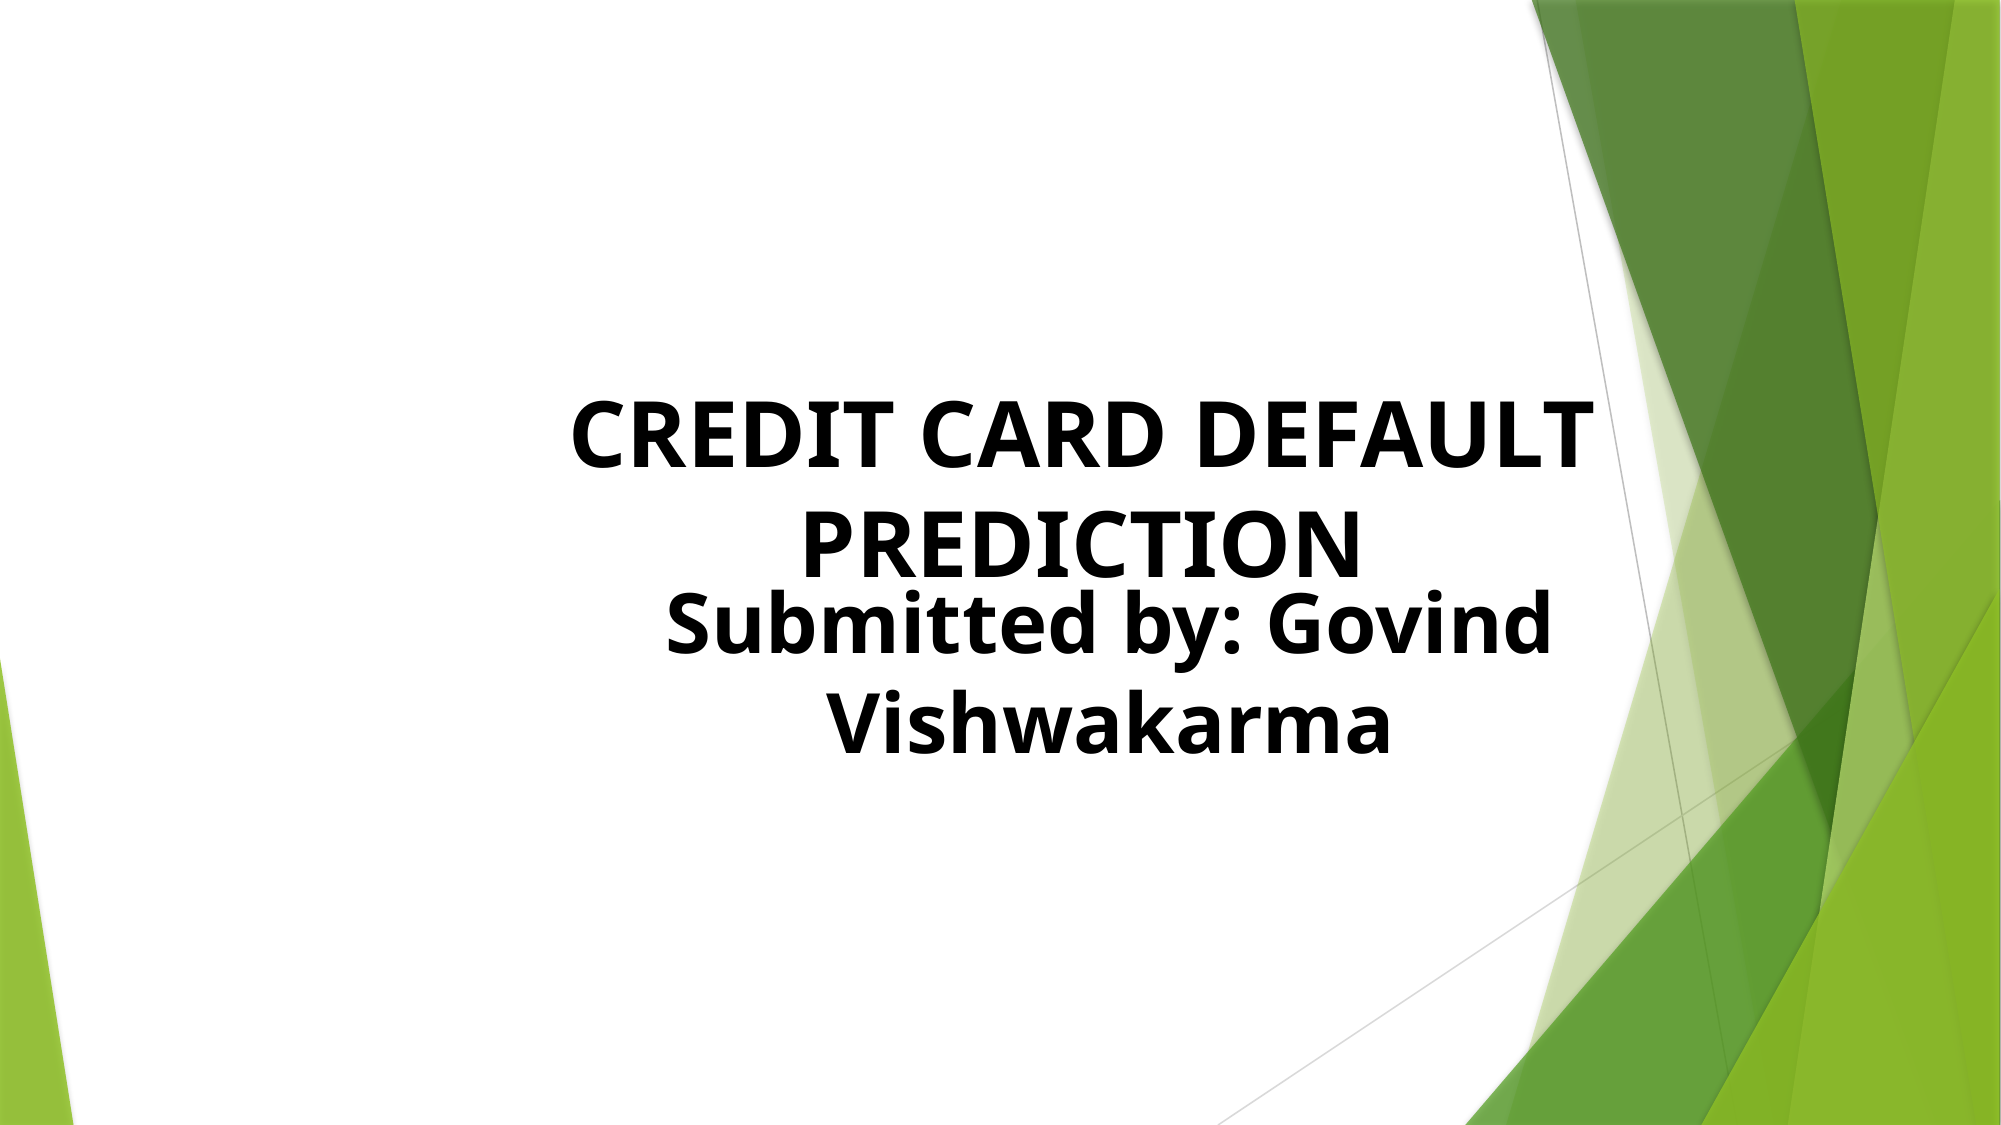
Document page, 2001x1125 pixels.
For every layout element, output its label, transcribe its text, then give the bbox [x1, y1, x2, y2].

text_box Submitted by: Govind Vishwakarma [395, 604, 1827, 778]
text_box CREDIT CARD DEFAULT PREDICTION [315, 368, 1850, 604]
